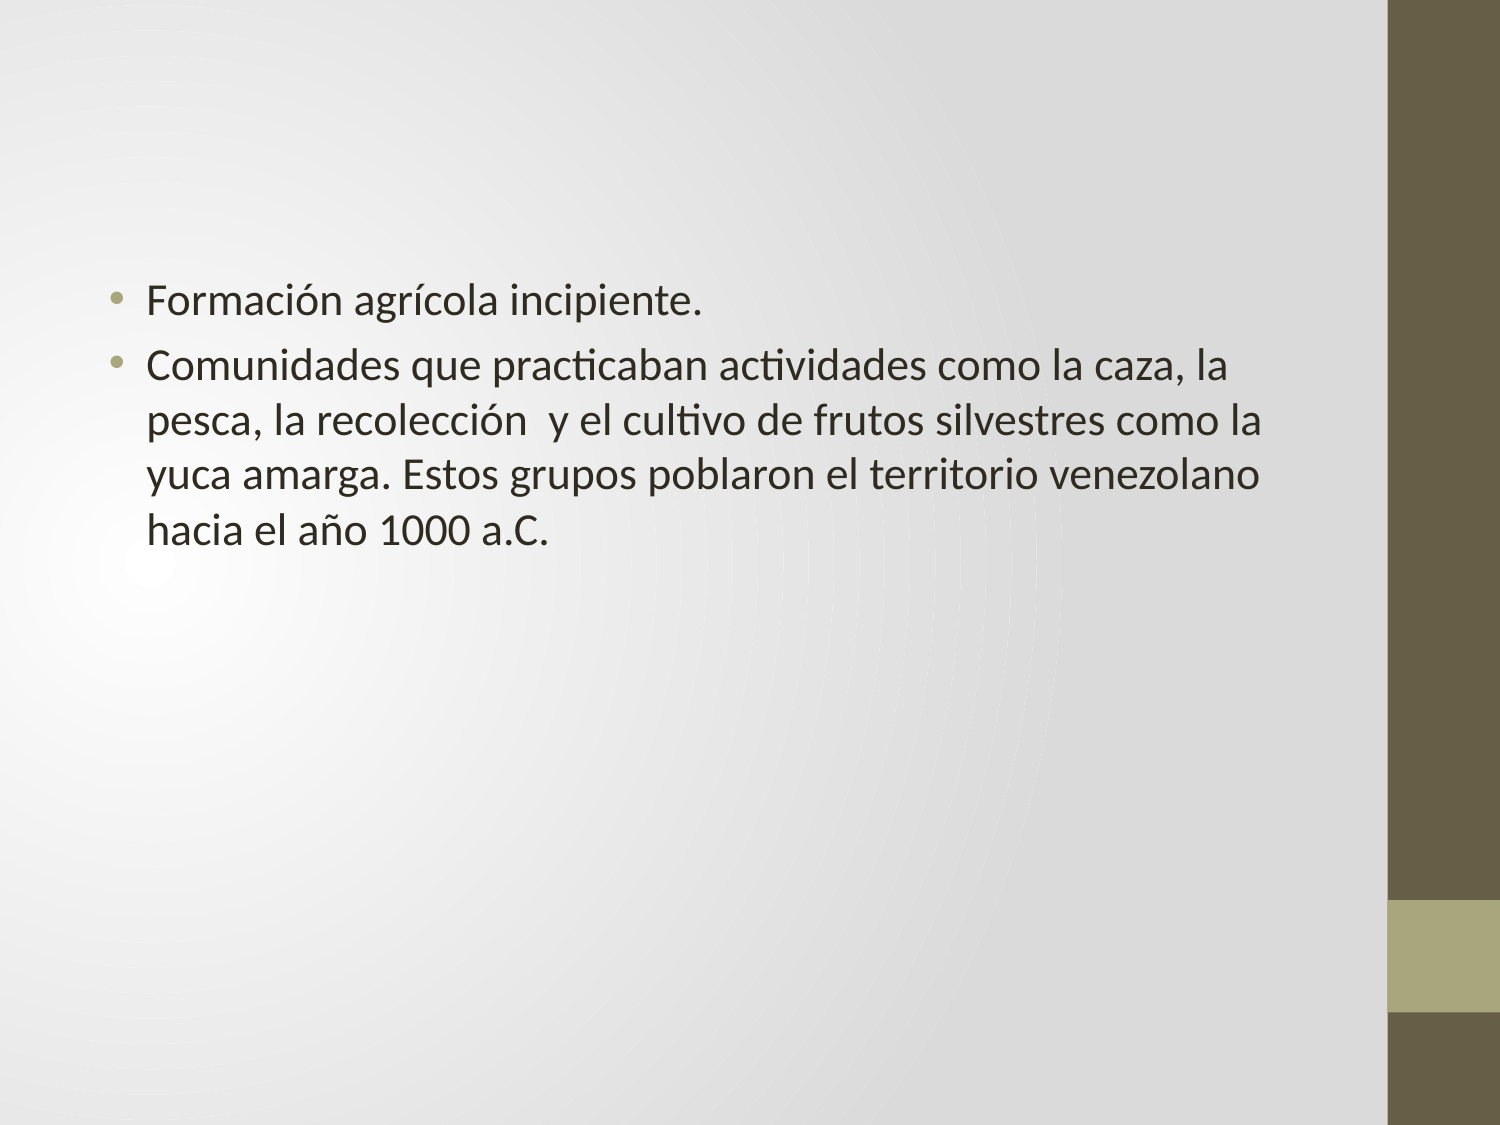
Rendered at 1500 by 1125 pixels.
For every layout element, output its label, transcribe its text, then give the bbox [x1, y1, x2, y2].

list Formación agrícola incipiente. Comunidades que practicaban actividades como la caza, la pesca, la recolección y el cultivo de frutos silvestres como la yuca amarga. Estos grupos poblaron el territorio venezolano hacia el año 1000 a.C. [75, 262, 1325, 1050]
